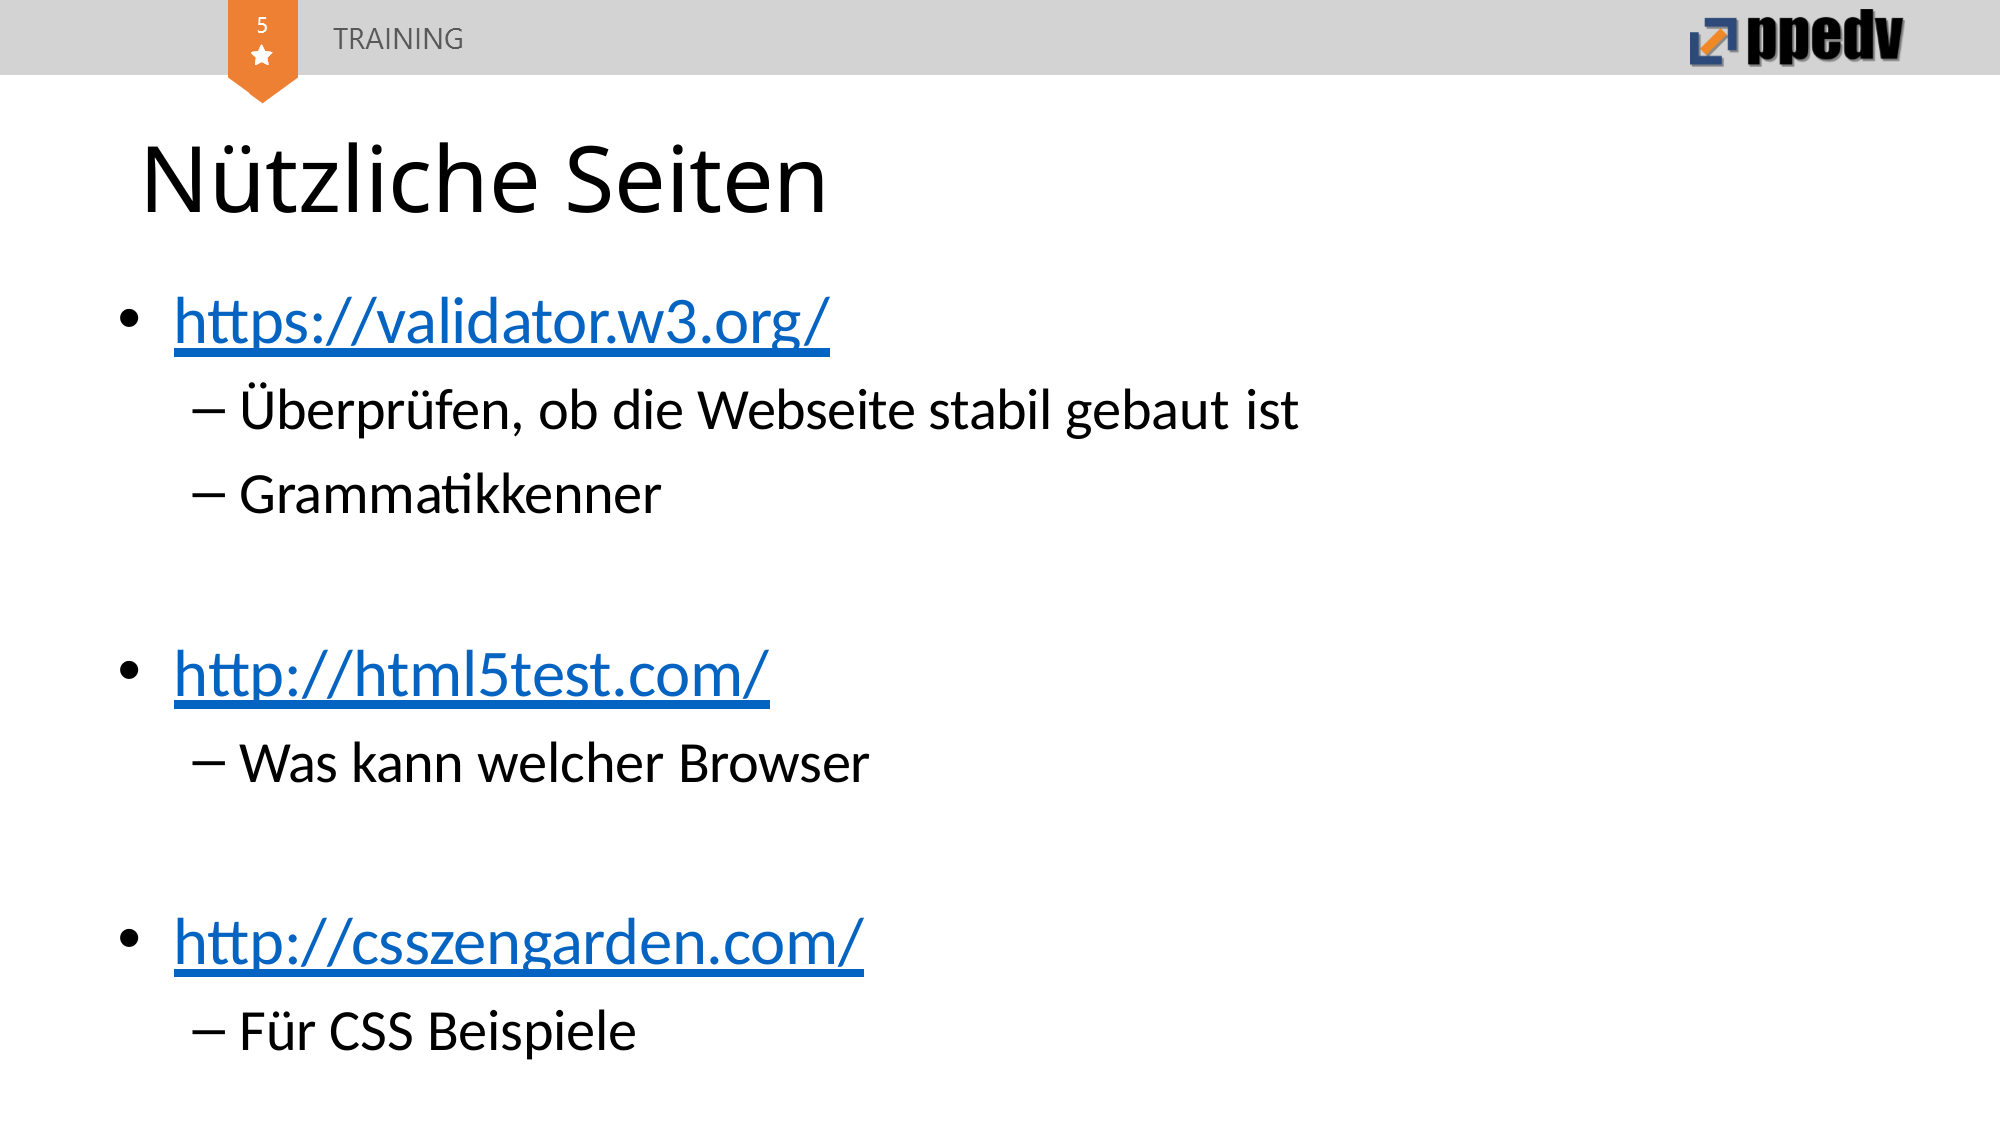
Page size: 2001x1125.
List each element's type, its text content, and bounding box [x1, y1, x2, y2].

title Nützliche Seiten [137, 82, 1863, 271]
picture [0, 0, 2000, 104]
text_box https://validator.w3.org/ Überprüfen, ob die Webseite stabil gebaut ist Grammatikkenner http://html5test.com/ Was kann welcher Browser http://csszengarden.com/ Für CSS Beispiele [115, 277, 1313, 1062]
